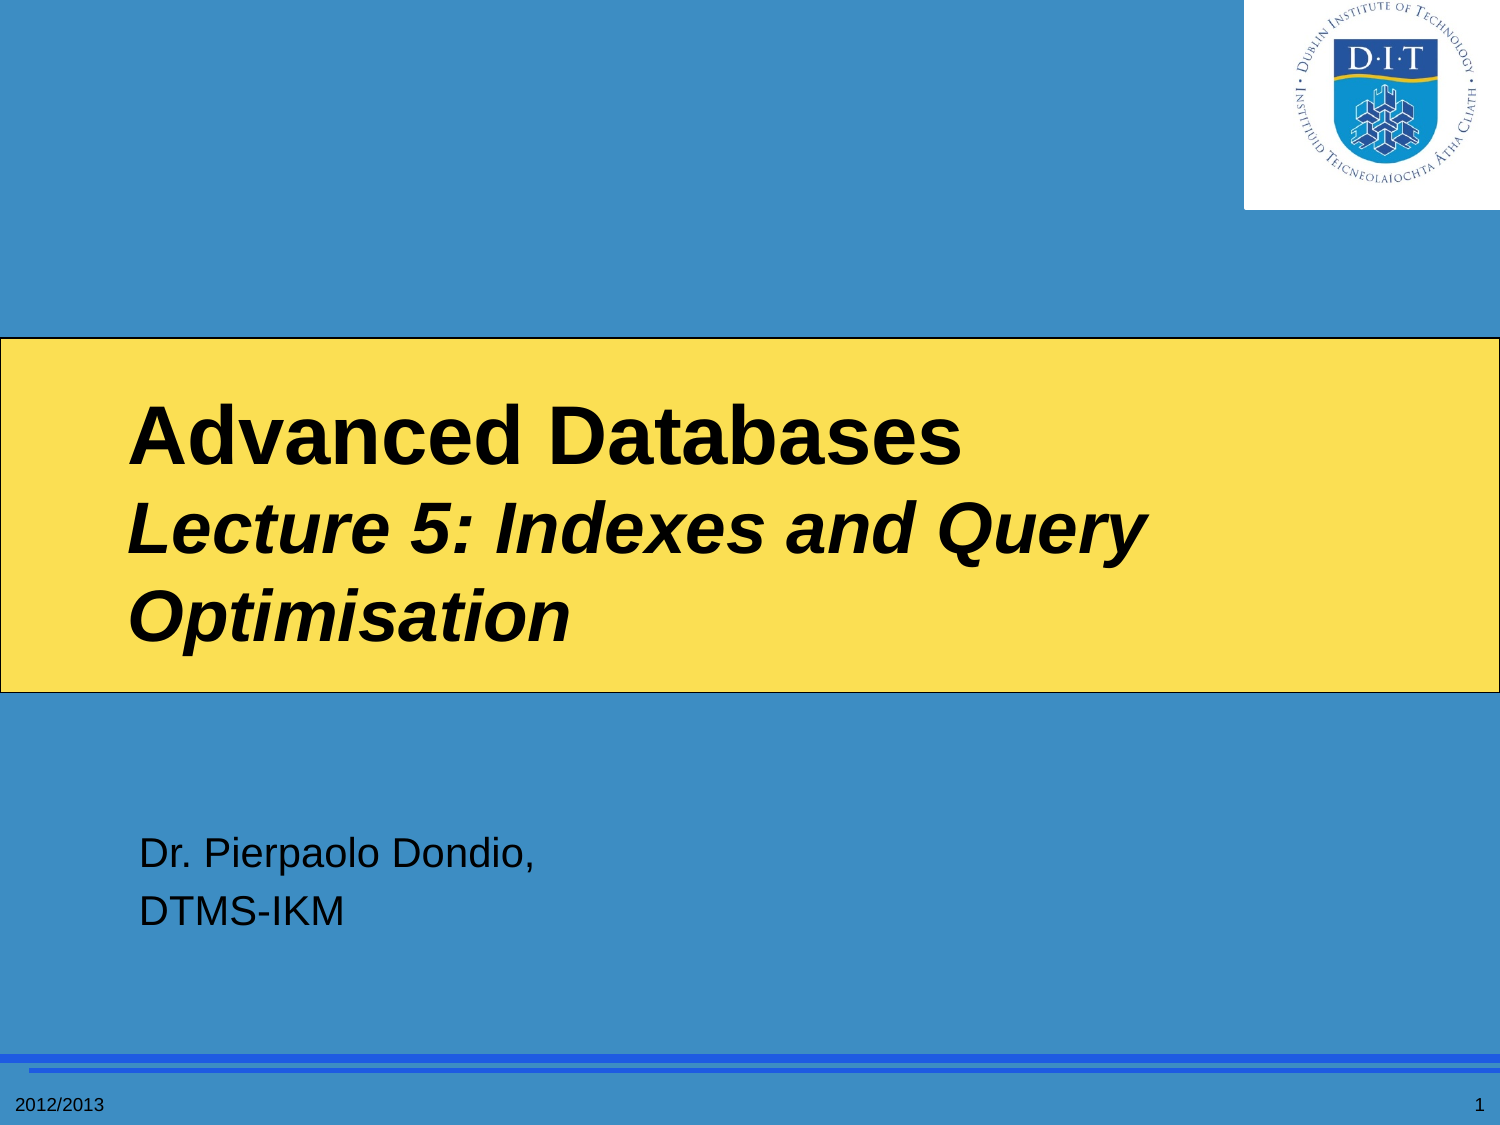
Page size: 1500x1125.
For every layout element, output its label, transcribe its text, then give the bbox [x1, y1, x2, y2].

picture [1293, 0, 1478, 185]
text_box [0, 338, 1500, 693]
text_box Dr. Pierpaolo Dondio, DTMS-IKM [123, 818, 1174, 1083]
title Advanced Databases Lecture 5: Indexes and Query Optimisation [112, 349, 1318, 738]
slide_number 2012/2013 [0, 1084, 351, 1125]
slide_number 1 [1149, 1084, 1500, 1125]
